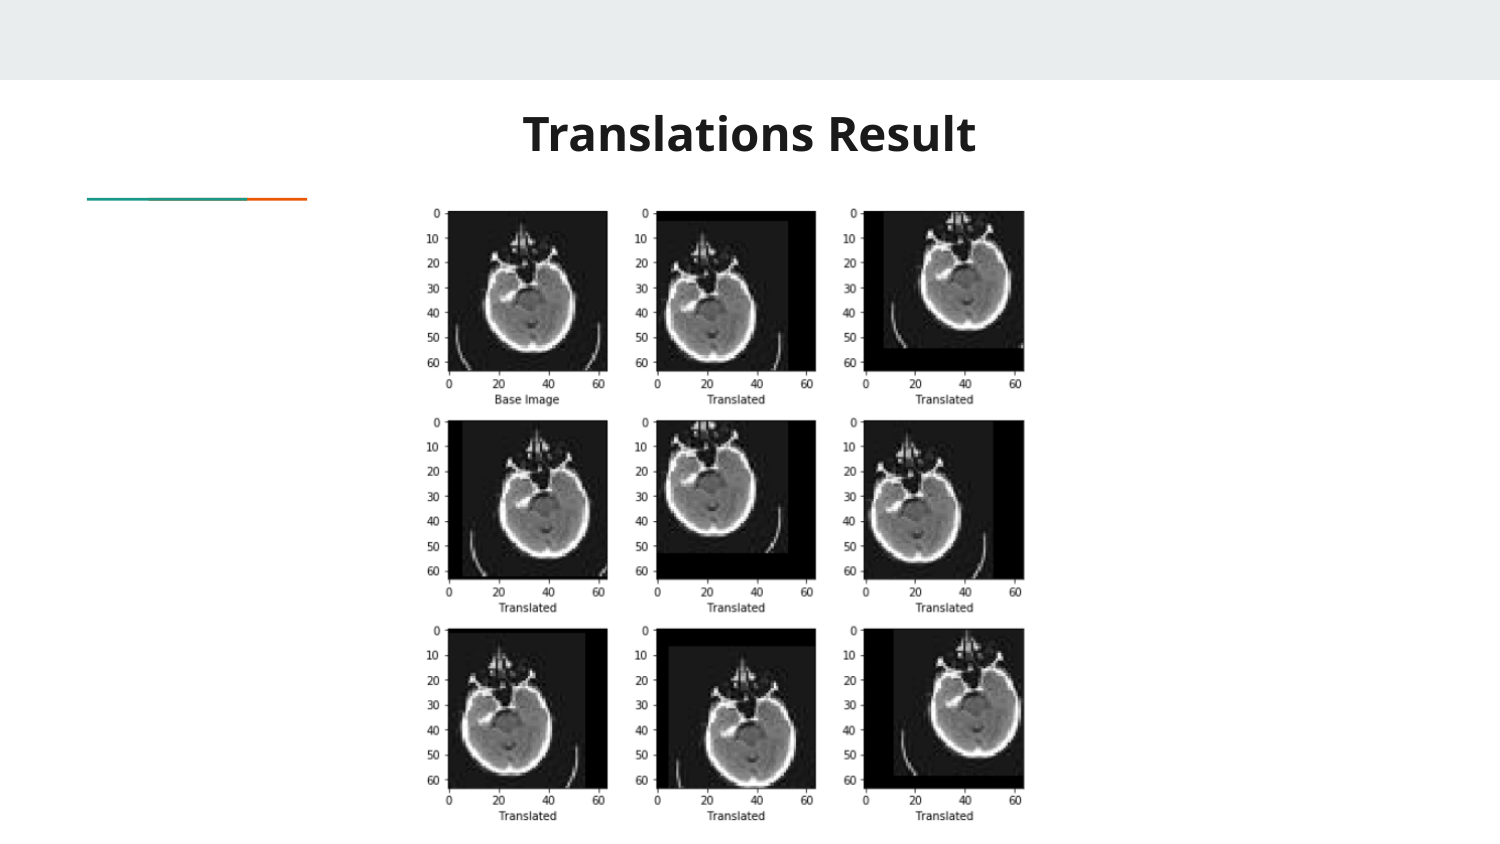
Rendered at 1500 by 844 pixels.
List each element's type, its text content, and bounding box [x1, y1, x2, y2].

title Translations Result [119, 89, 1381, 177]
picture [417, 197, 1038, 828]
